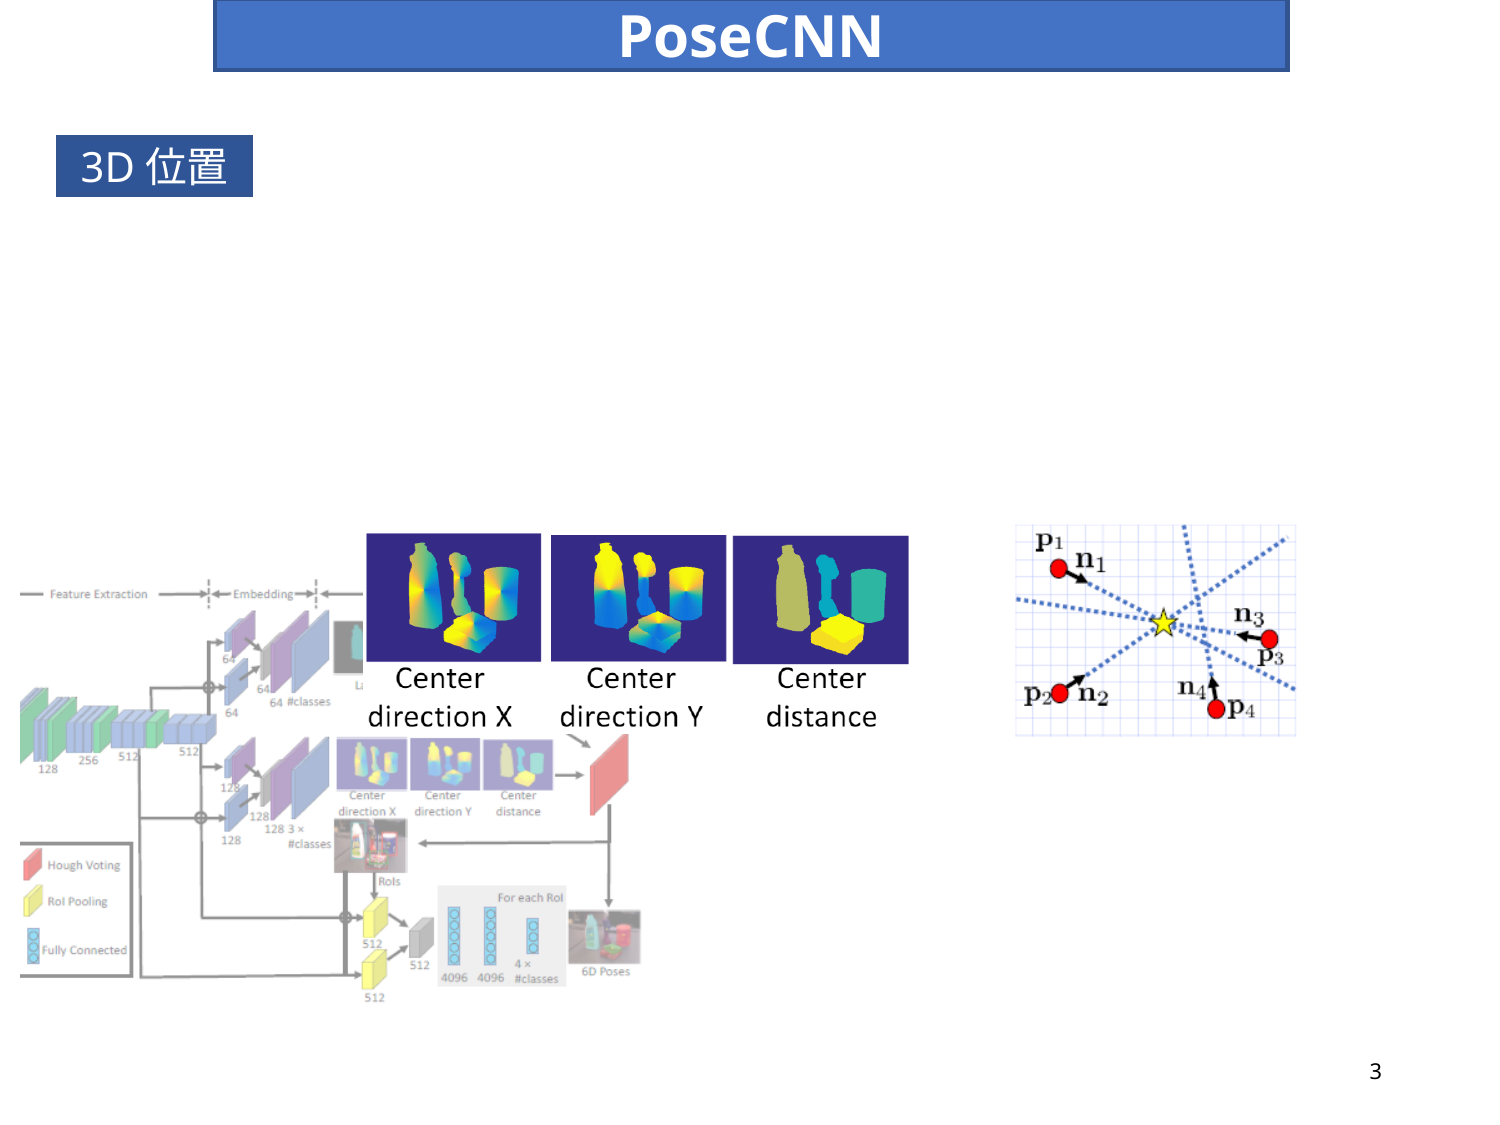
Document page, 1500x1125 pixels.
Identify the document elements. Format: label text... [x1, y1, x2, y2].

text_box PoseCNN [213, 0, 1290, 72]
text_box 3D位置 [56, 135, 253, 197]
text_box <番号> [1059, 1042, 1397, 1103]
picture [20, 525, 912, 1008]
picture [1009, 517, 1304, 743]
